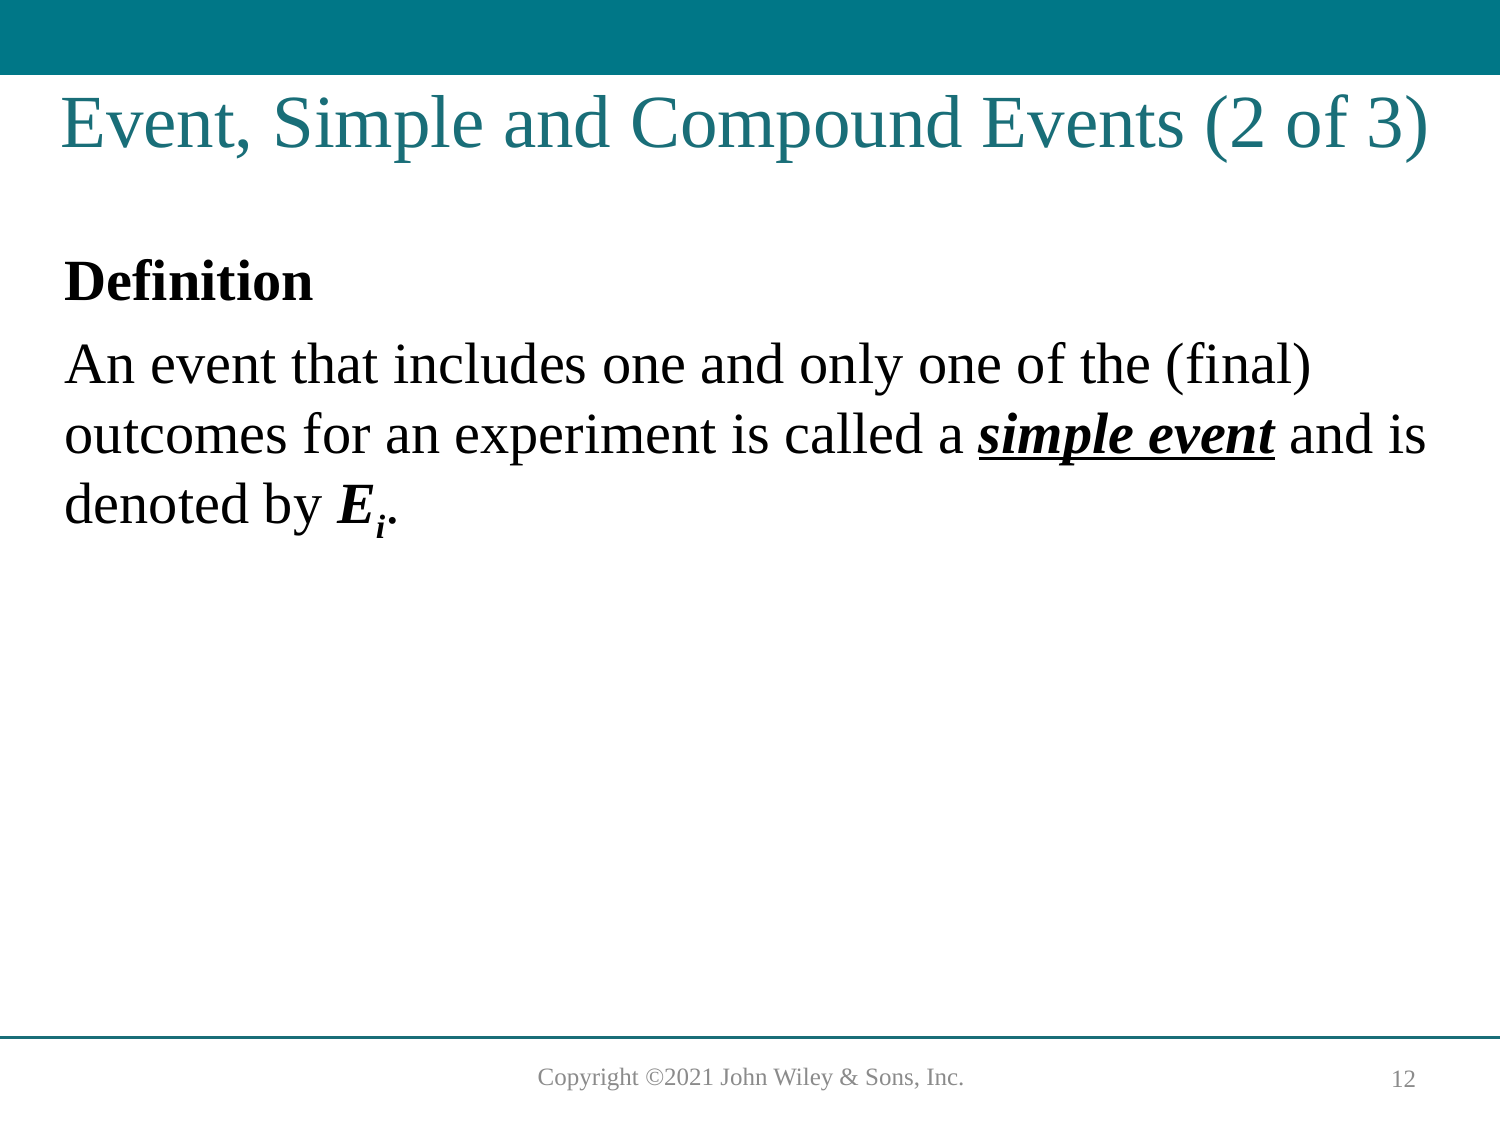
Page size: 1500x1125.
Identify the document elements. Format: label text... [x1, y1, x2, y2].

list Definition An event that includes one and only one of the (final) outcomes for an experiment is called a simple event and is denoted by Ei. [50, 234, 1450, 1025]
title Event, Simple and Compound Events (2 of 3) [45, 75, 1447, 235]
